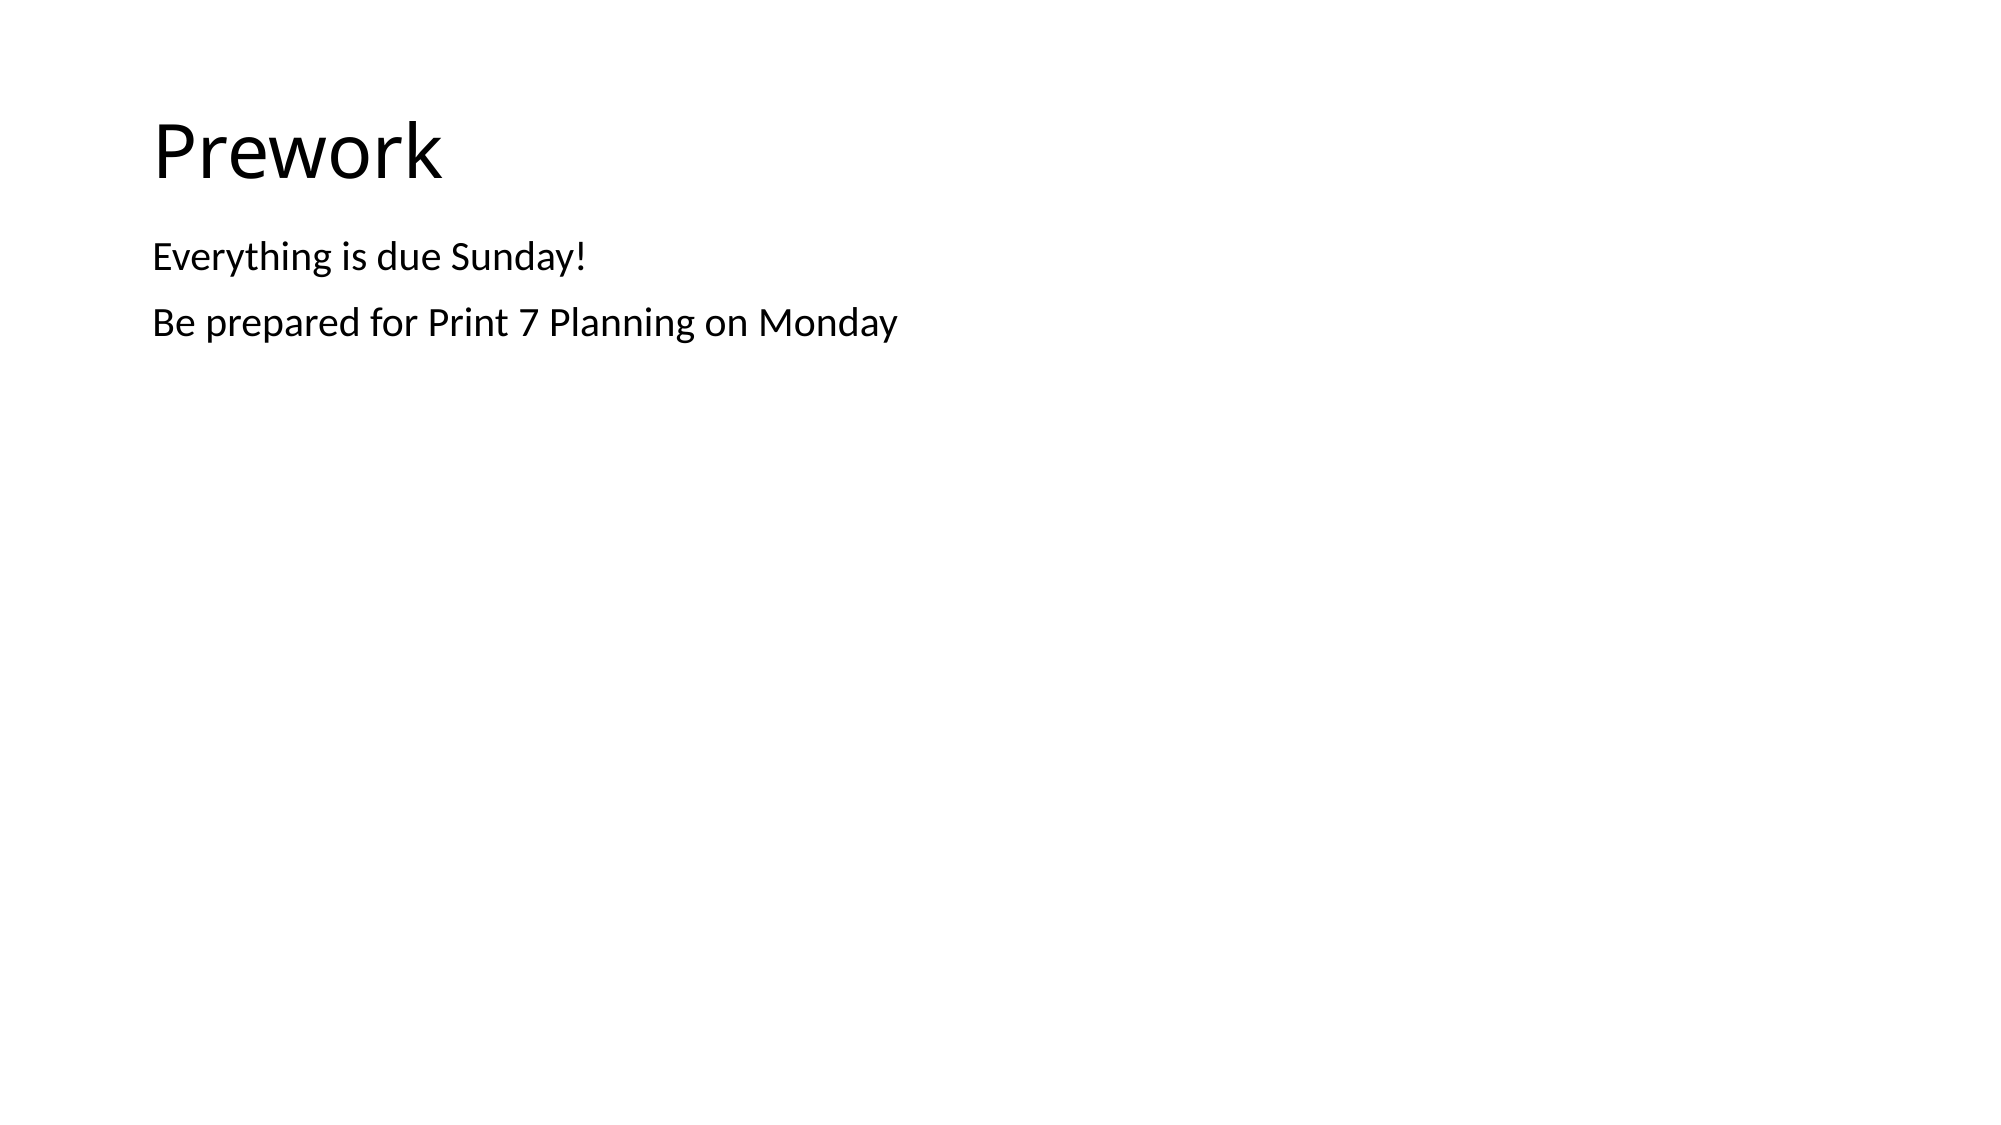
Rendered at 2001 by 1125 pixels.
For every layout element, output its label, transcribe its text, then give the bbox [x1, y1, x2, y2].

list Everything is due Sunday! Be prepared for Print 7 Planning on Monday [137, 226, 1863, 1032]
title Prework [137, 92, 1863, 215]
